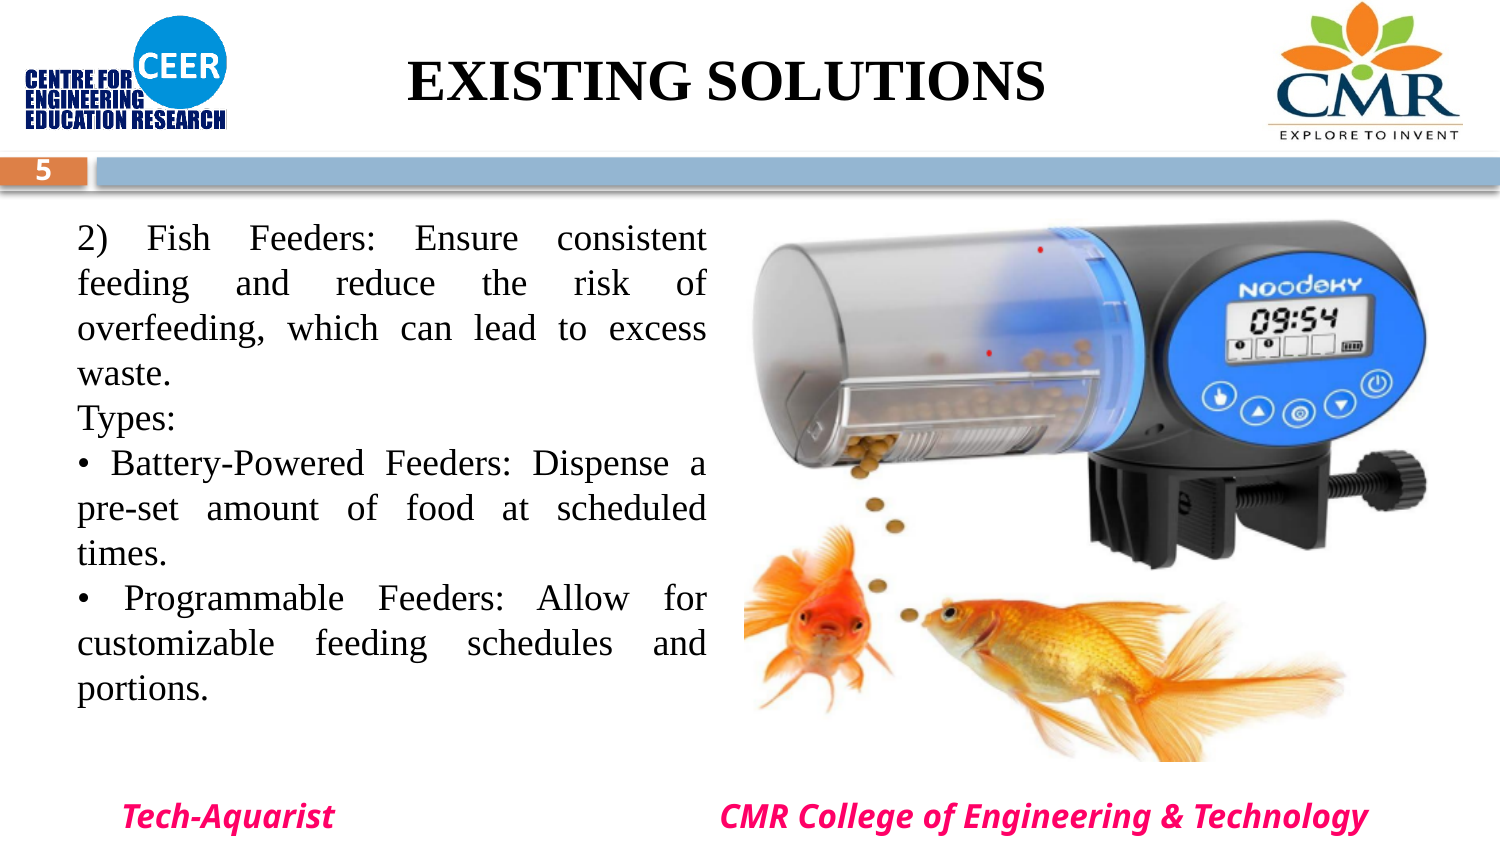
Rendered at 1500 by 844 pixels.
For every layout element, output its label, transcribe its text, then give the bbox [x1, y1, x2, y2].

text_box 2) Fish Feeders: Ensure consistent feeding and reduce the risk of overfeeding, which can lead to excess waste. Types: • Battery-Powered Feeders: Dispense a pre-set amount of food at scheduled times. • Programmable Feeders: Allow for customizable feeding schedules and portions. [62, 205, 723, 716]
picture [743, 211, 1499, 763]
picture [0, 0, 251, 151]
slide_number 5 [0, 158, 88, 187]
text_box Tech-Aquarist CMR College of Engineering & Technology [0, 787, 1500, 844]
text_box EXISTING SOLUTIONS [333, 34, 1122, 120]
picture [1262, 0, 1463, 151]
